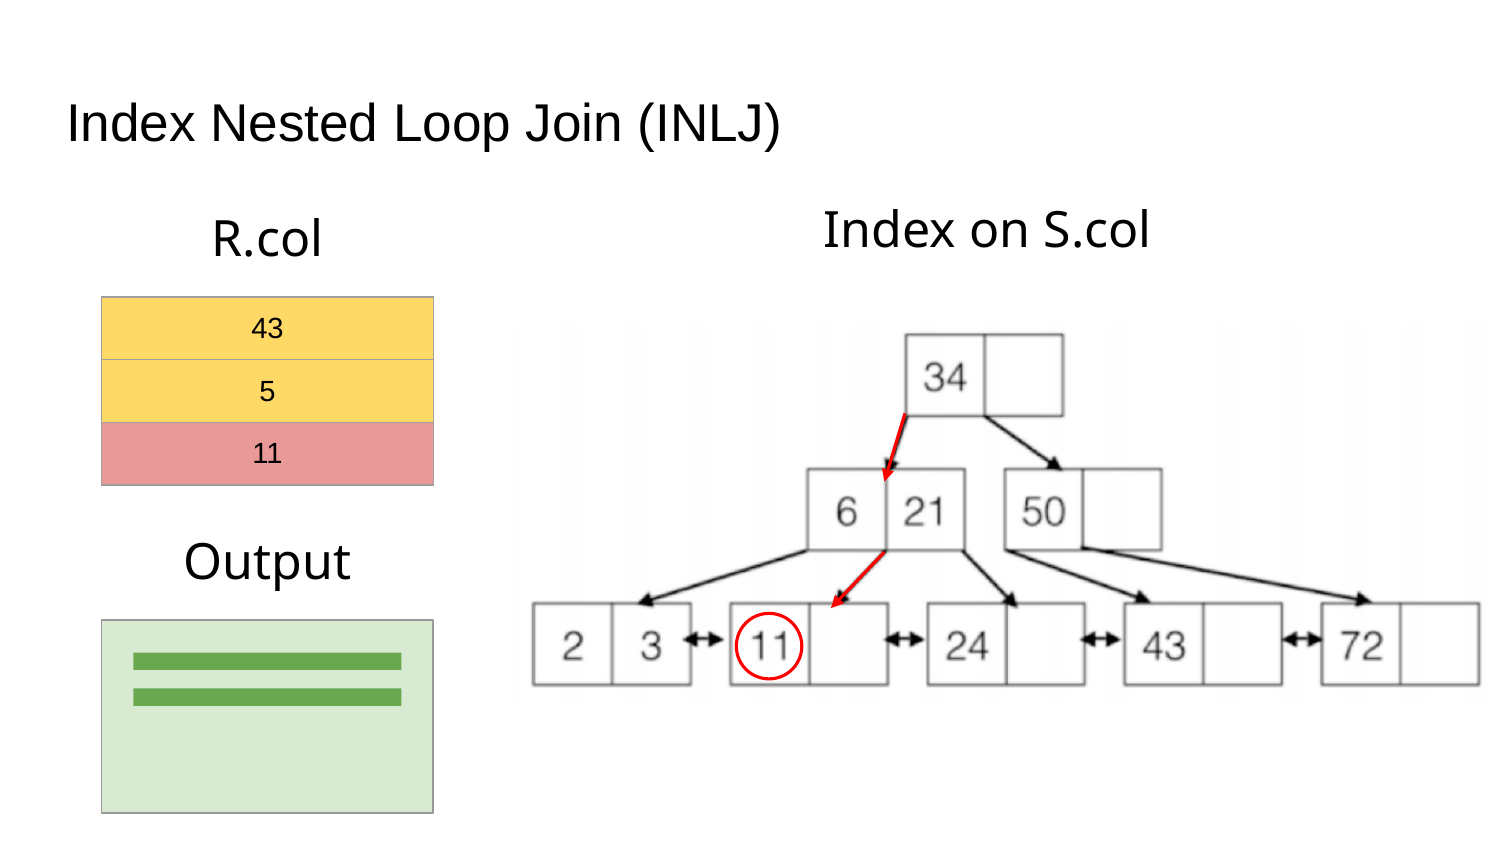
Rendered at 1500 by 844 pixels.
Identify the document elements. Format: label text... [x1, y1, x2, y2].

table_cell 11 [102, 423, 433, 484]
text_box [133, 688, 402, 706]
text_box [830, 551, 885, 609]
title Index Nested Loop Join (INLJ) [51, 72, 1449, 167]
table_cell 5 [102, 360, 433, 422]
text_box [133, 652, 402, 670]
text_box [884, 413, 906, 482]
text_box Output [101, 514, 434, 596]
text_box Index on S.col [742, 182, 1234, 265]
text_box R.col [101, 191, 434, 273]
picture [512, 312, 1500, 706]
text_box [101, 619, 434, 813]
table_header 43 [102, 298, 433, 359]
